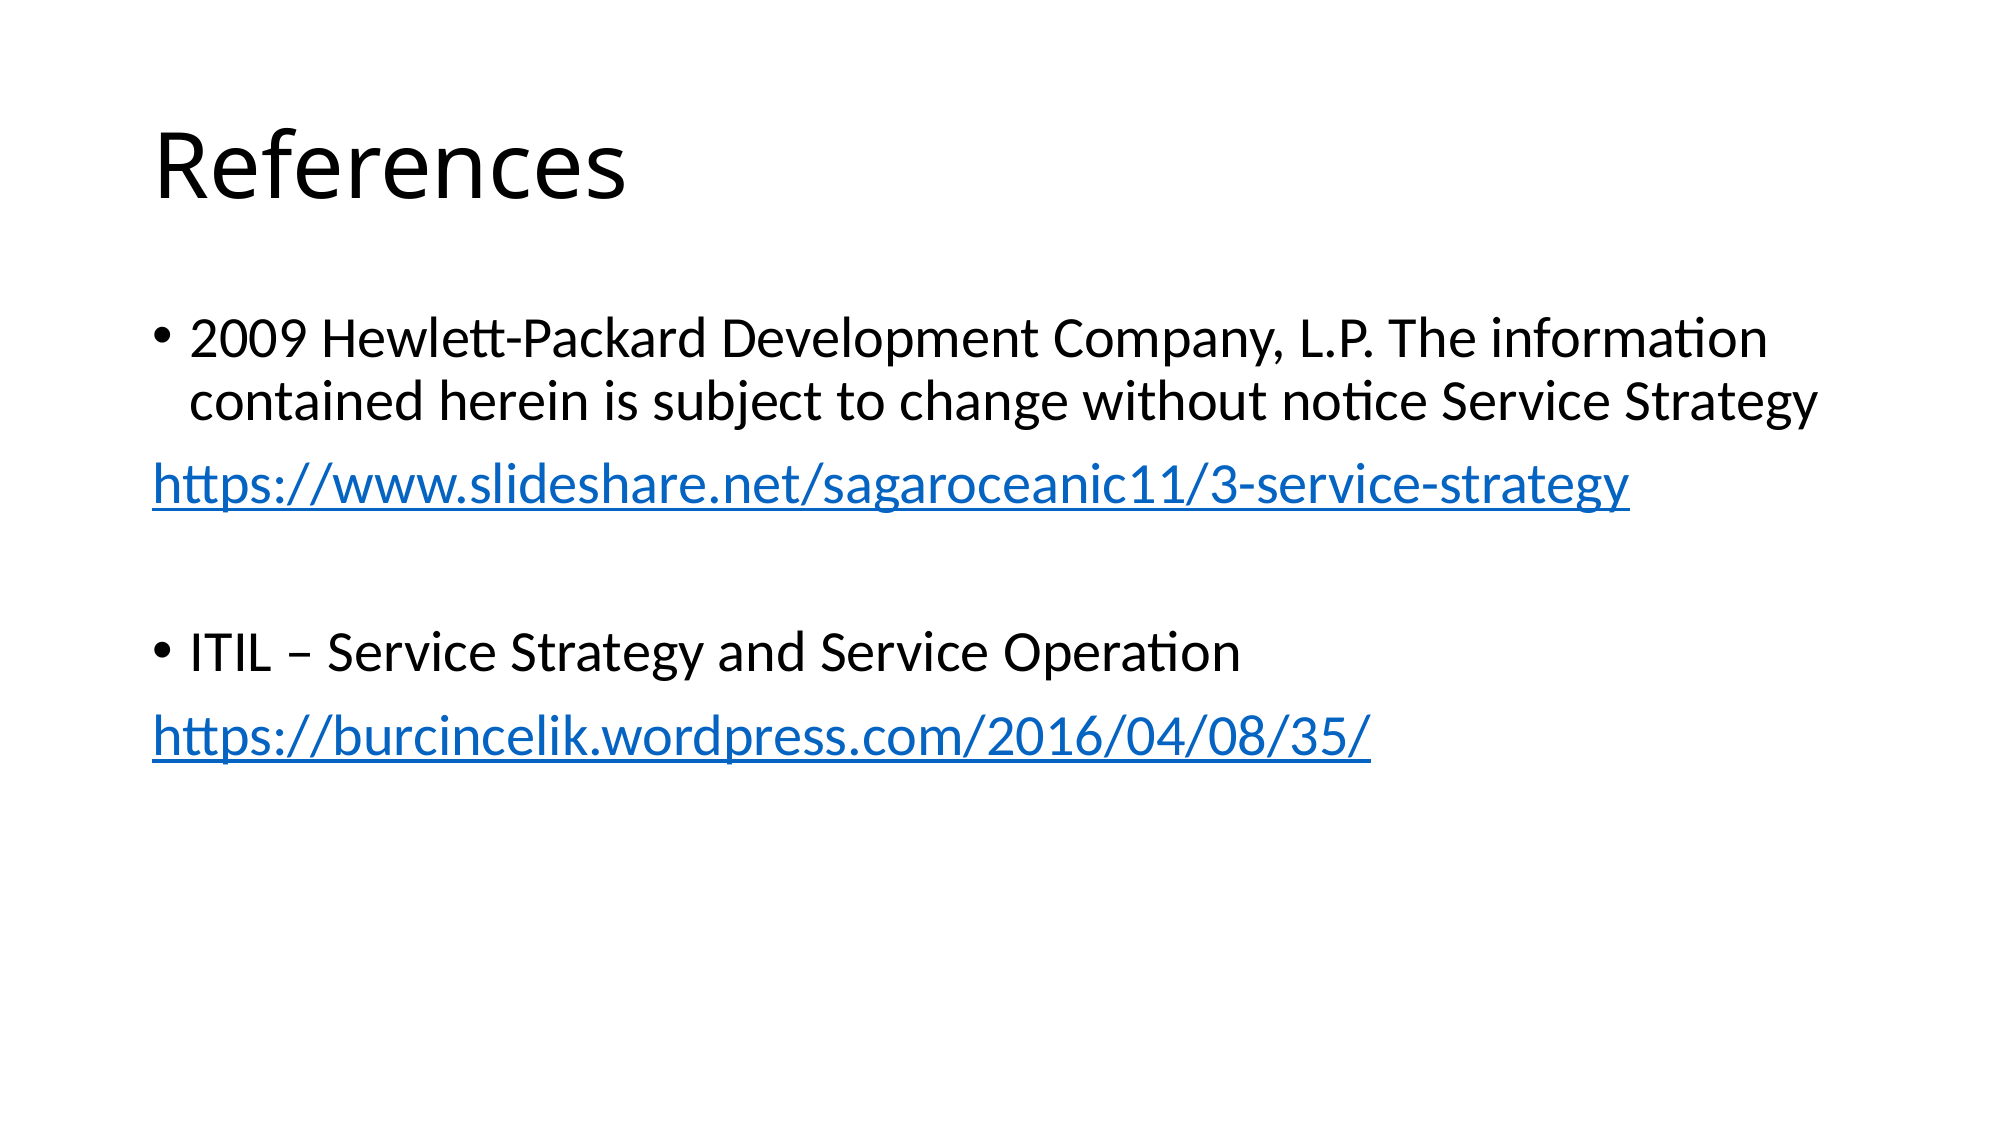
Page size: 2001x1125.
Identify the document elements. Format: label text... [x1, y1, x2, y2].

title References [137, 59, 1863, 278]
list 2009 Hewlett-Packard Development Company, L.P. The information contained herein is subject to change without notice Service Strategy https://www.slideshare.net/sagaroceanic11/3-service-strategy ITIL – Service Strategy and Service Operation https://burcincelik.wordpress.com/2016/04/08/35/ [137, 299, 1863, 1014]
